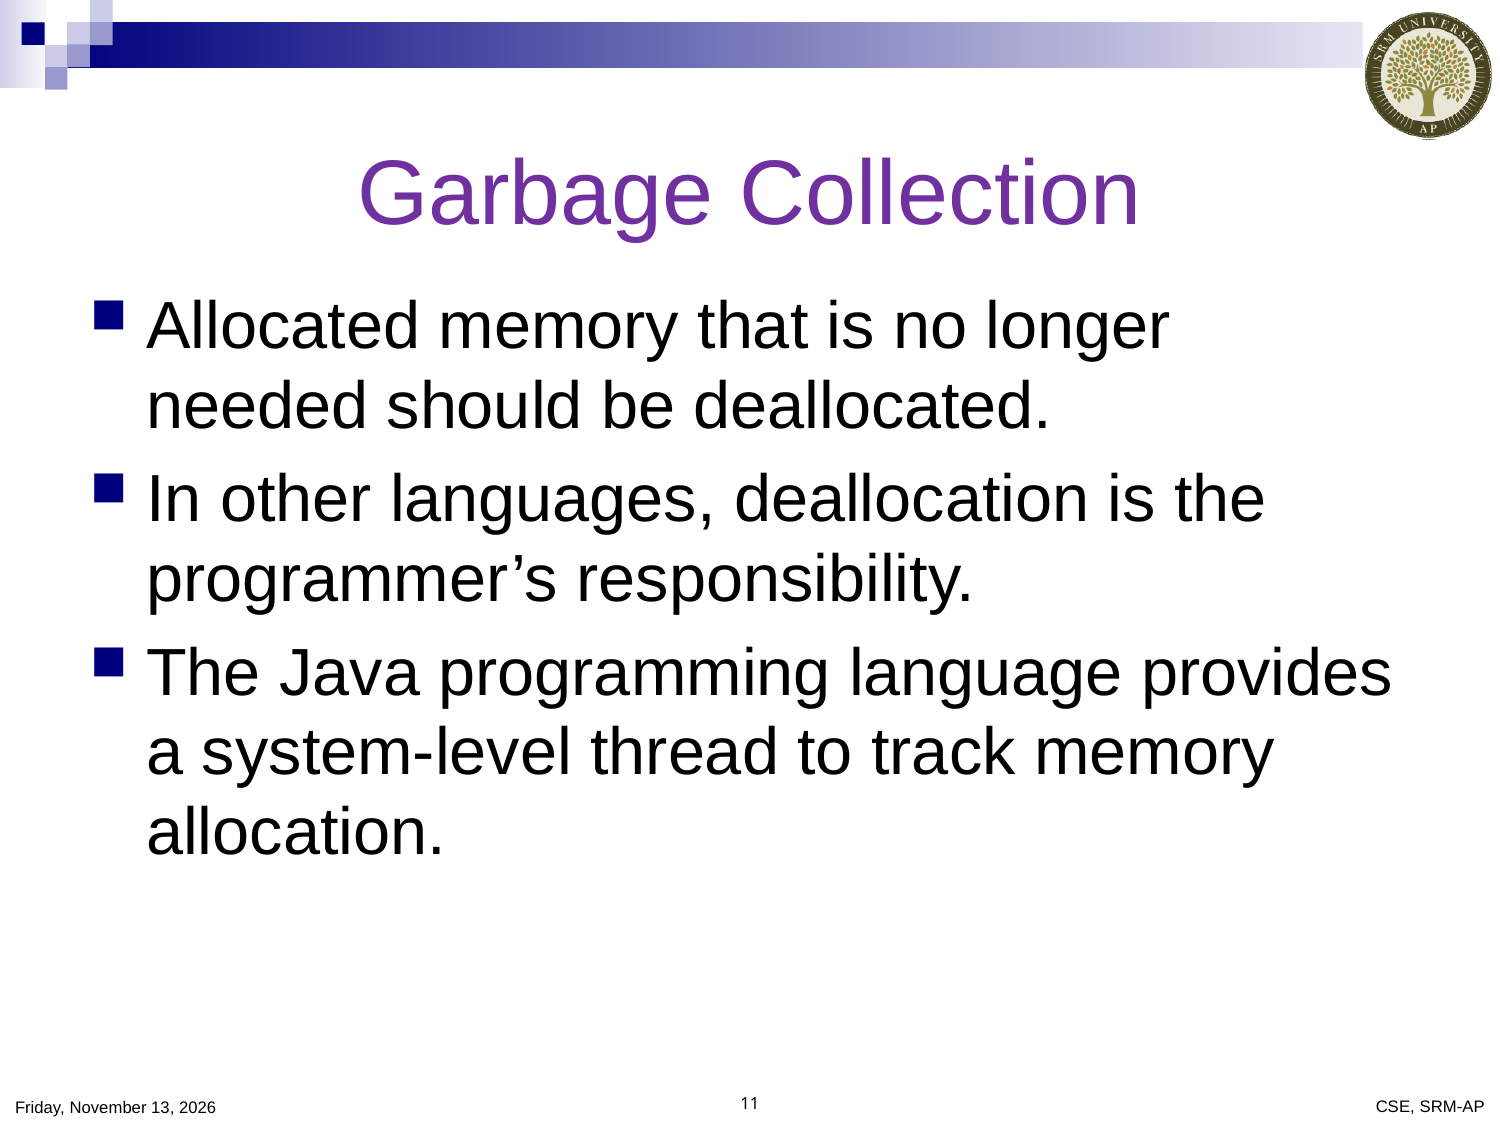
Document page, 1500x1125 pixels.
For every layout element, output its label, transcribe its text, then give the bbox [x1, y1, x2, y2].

picture [1362, 0, 1499, 75]
slide_number 11 [574, 1047, 926, 1124]
list Allocated memory that is no longer needed should be deallocated. In other languages, deallocation is the programmer’s responsibility. The Java programming language provides a system-level thread to track memory allocation. [75, 274, 1425, 1073]
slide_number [0, 1046, 351, 1125]
title Garbage Collection [0, 75, 1500, 300]
footer CSE, SRM-AP [1024, 1047, 1500, 1124]
